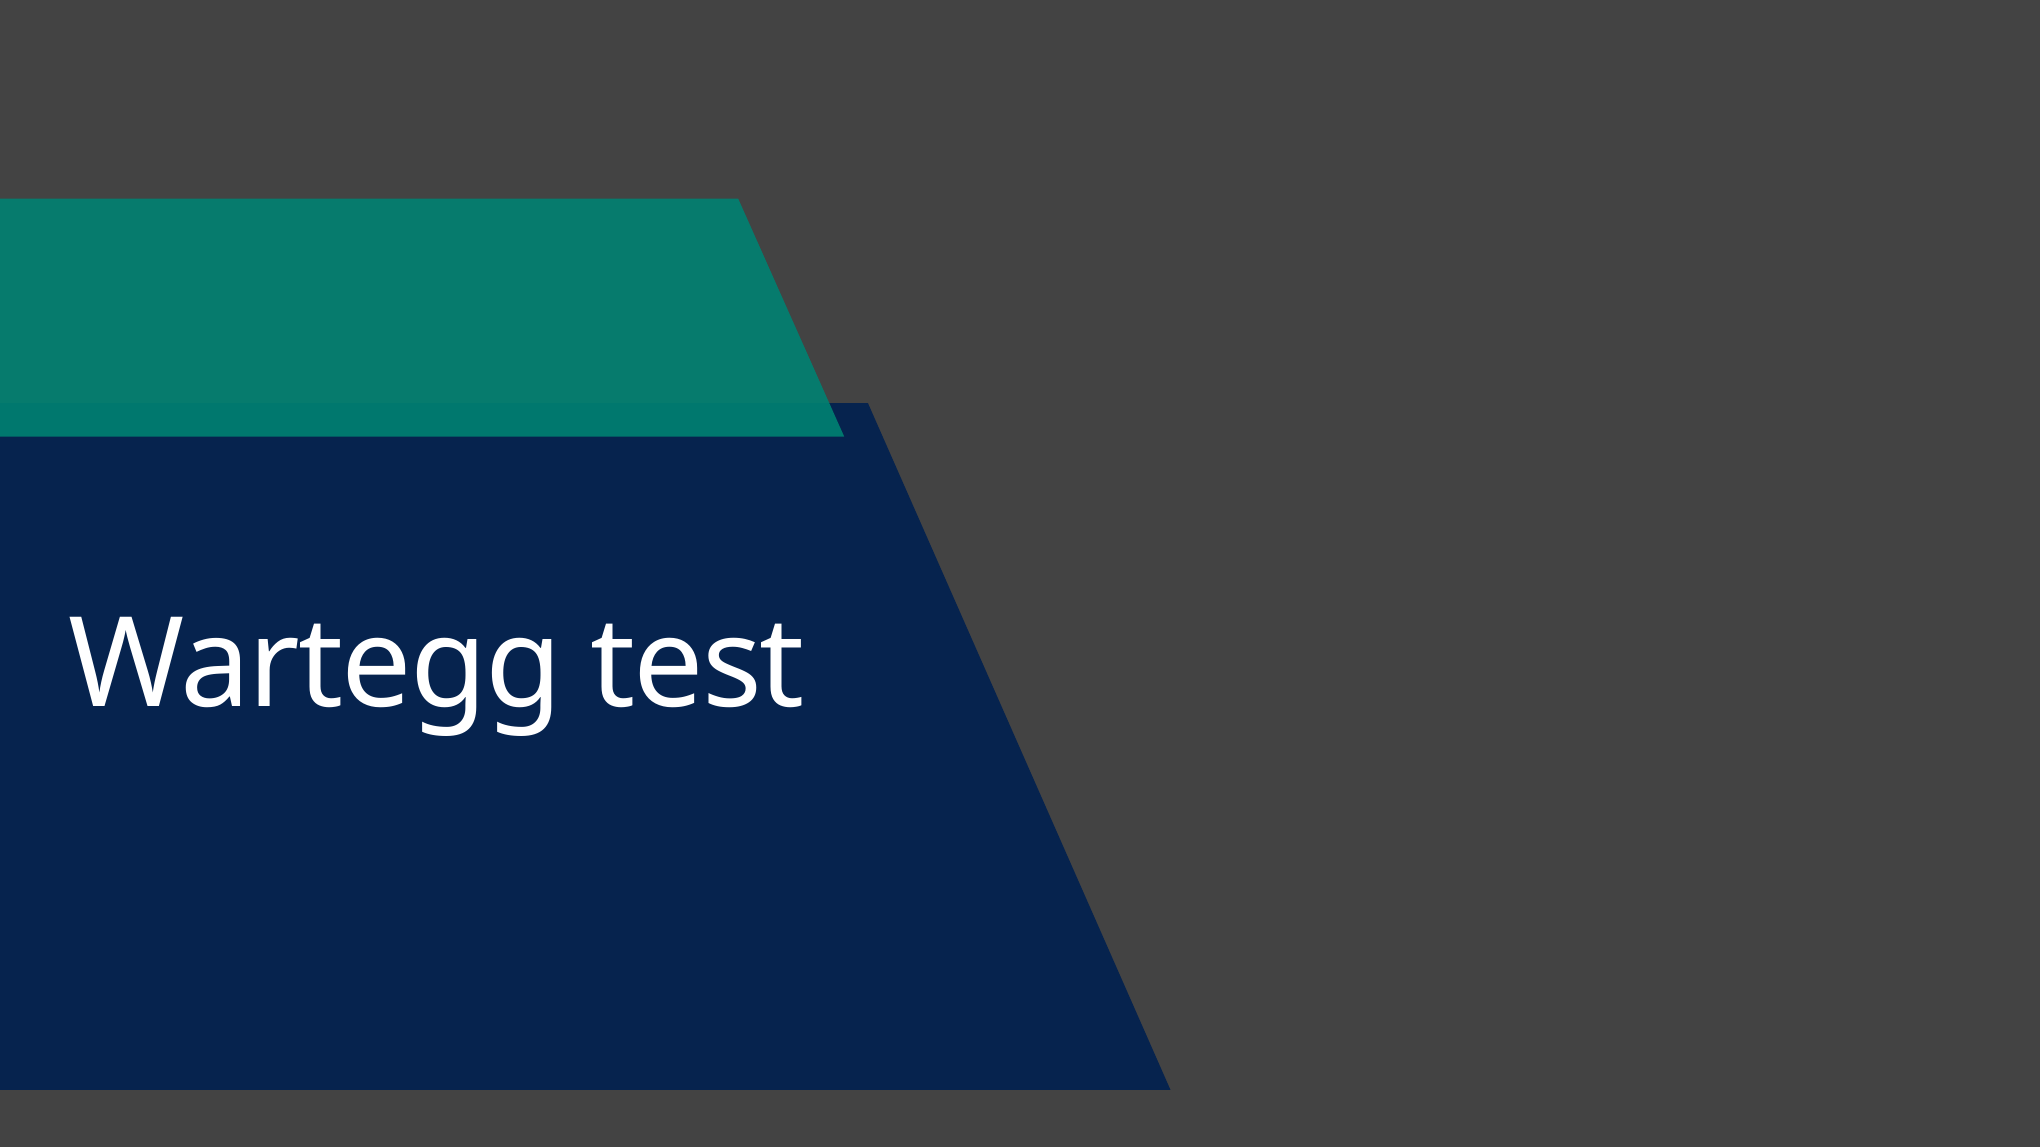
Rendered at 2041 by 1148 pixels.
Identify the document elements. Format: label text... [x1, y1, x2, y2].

title Wartegg test [45, 583, 933, 751]
